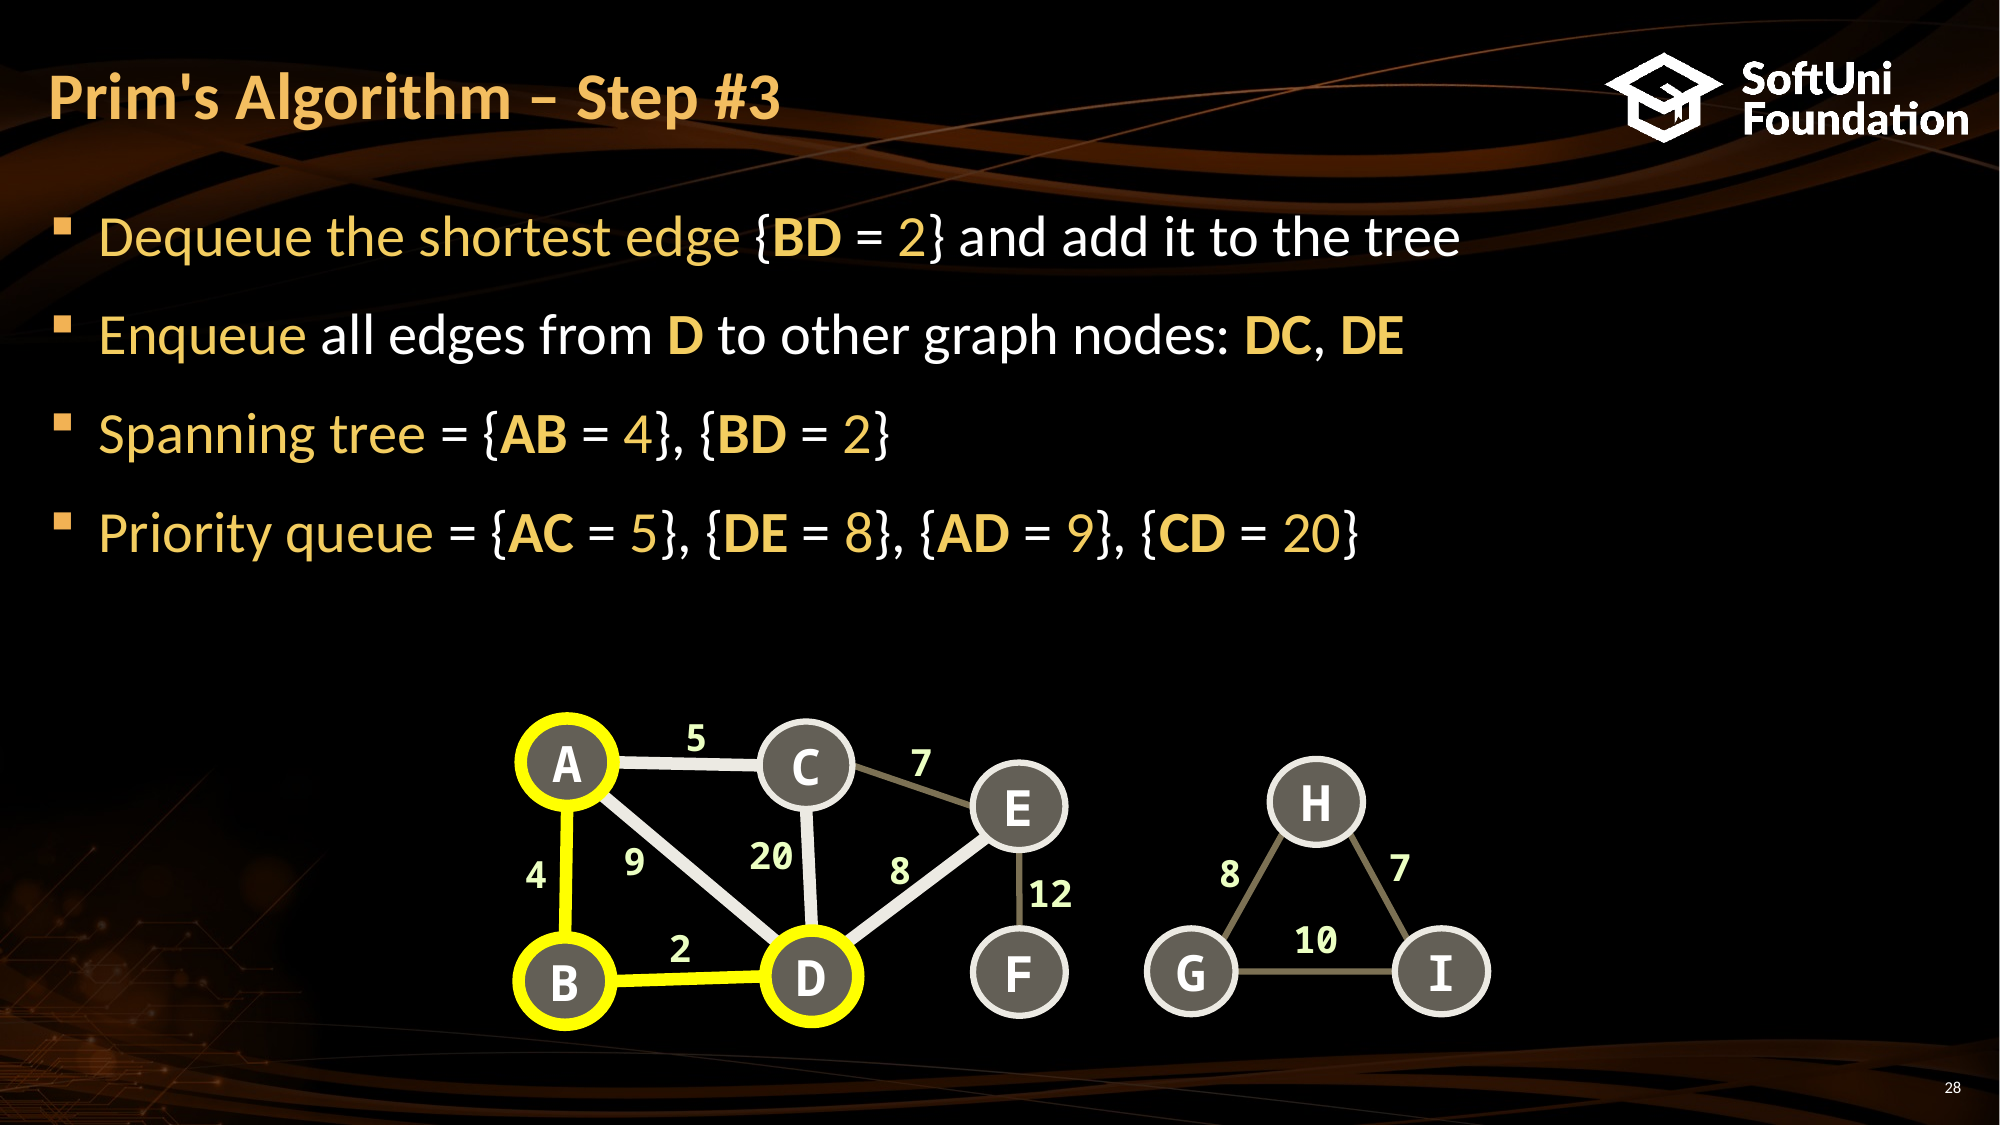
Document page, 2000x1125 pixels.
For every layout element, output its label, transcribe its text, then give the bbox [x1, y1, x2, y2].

text_box Dequeue the shortest edge {BD = 2} and add it to the tree Enqueue all edges from D to other graph nodes: DC, DE Spanning tree = {AB = 4}, {BD = 2} Priority queue = {AC = 5}, {DE = 8}, {AD = 9}, {CD = 20} [31, 188, 1968, 1103]
picture [0, 0, 2000, 1125]
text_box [509, 706, 1489, 1026]
text_box Prim's Algorithm – Step #3 [30, 6, 1602, 189]
